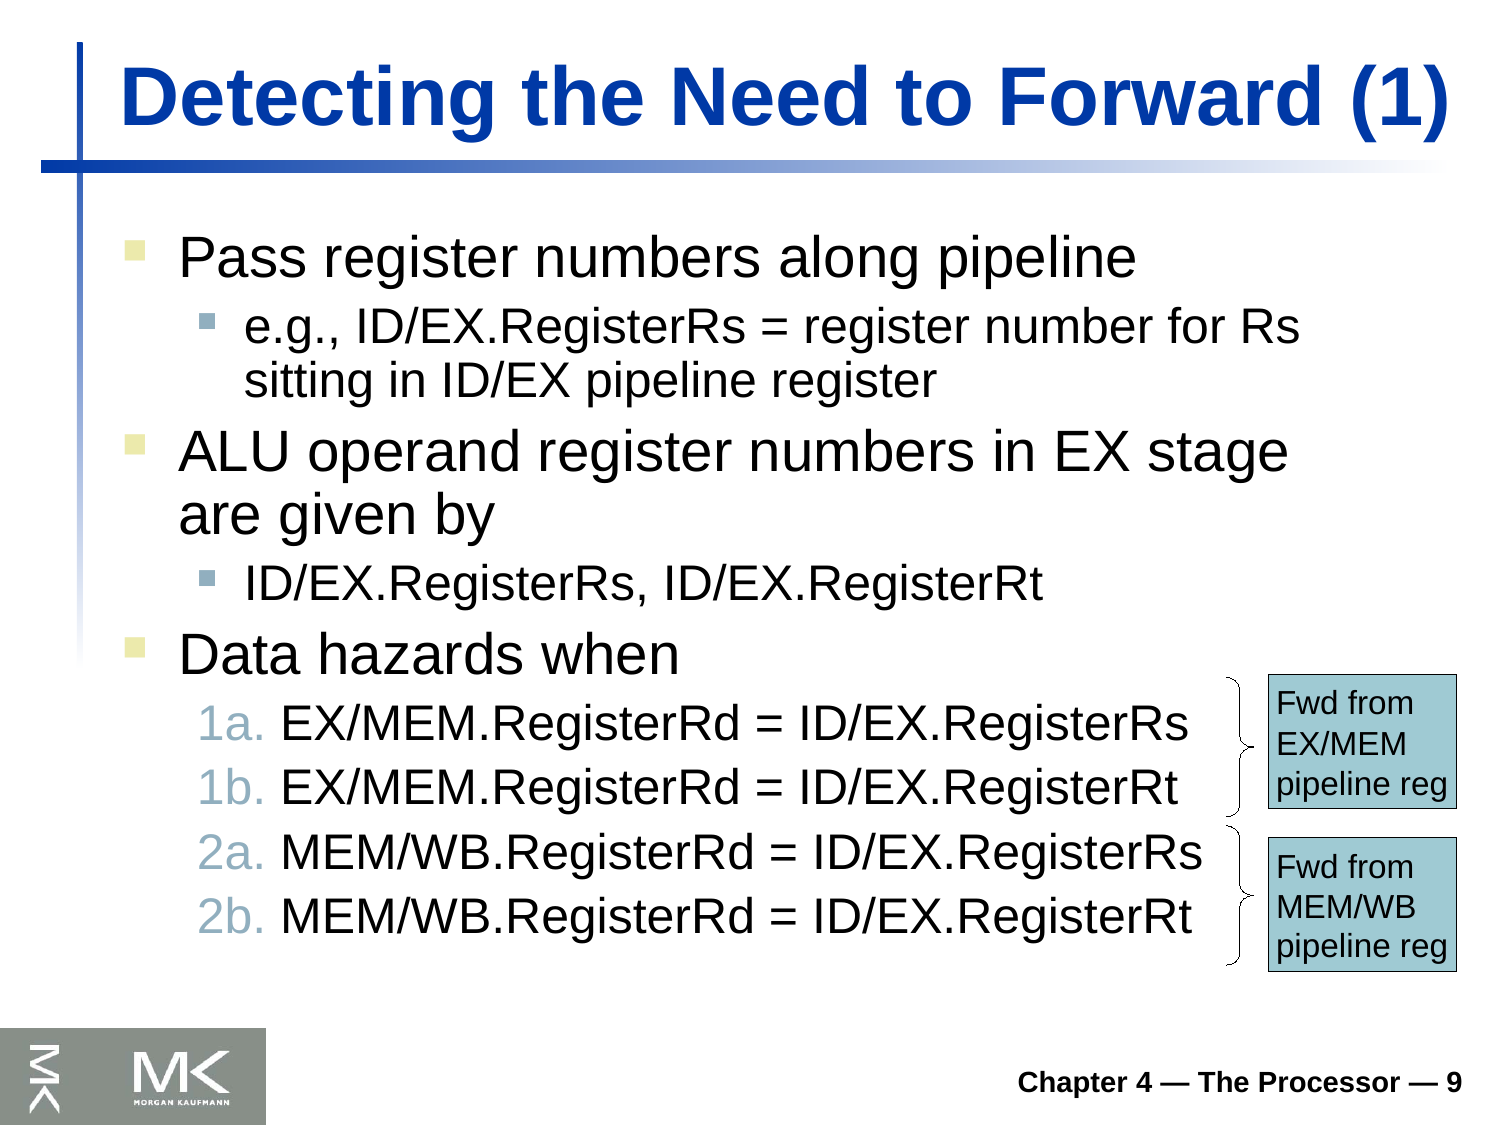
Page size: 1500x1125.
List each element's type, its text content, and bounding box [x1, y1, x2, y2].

text_box Fwd from MEM/WB pipeline reg [1268, 837, 1457, 972]
list Pass register numbers along pipeline e.g., ID/EX.RegisterRs = register number for Rs sitting in ID/EX pipeline register ALU operand register numbers in EX stage are given by ID/EX.RegisterRs, ID/EX.RegisterRt Data hazards when 1a. EX/MEM.RegisterRd = ID/EX.RegisterRs 1b. EX/MEM.RegisterRd = ID/EX.RegisterRt 2a. MEM/WB.RegisterRd = ID/EX.RegisterRs 2b. MEM/WB.RegisterRd = ID/EX.RegisterRt [113, 219, 1390, 1007]
title Detecting the Need to Forward (1) [111, 23, 1468, 150]
text_box [1226, 677, 1254, 817]
picture [0, 1028, 266, 1125]
text_box Fwd from EX/MEM pipeline reg [1268, 674, 1457, 809]
text_box [1226, 825, 1254, 966]
text_box Chapter 4 — The Processor — 9 [277, 1055, 1471, 1106]
